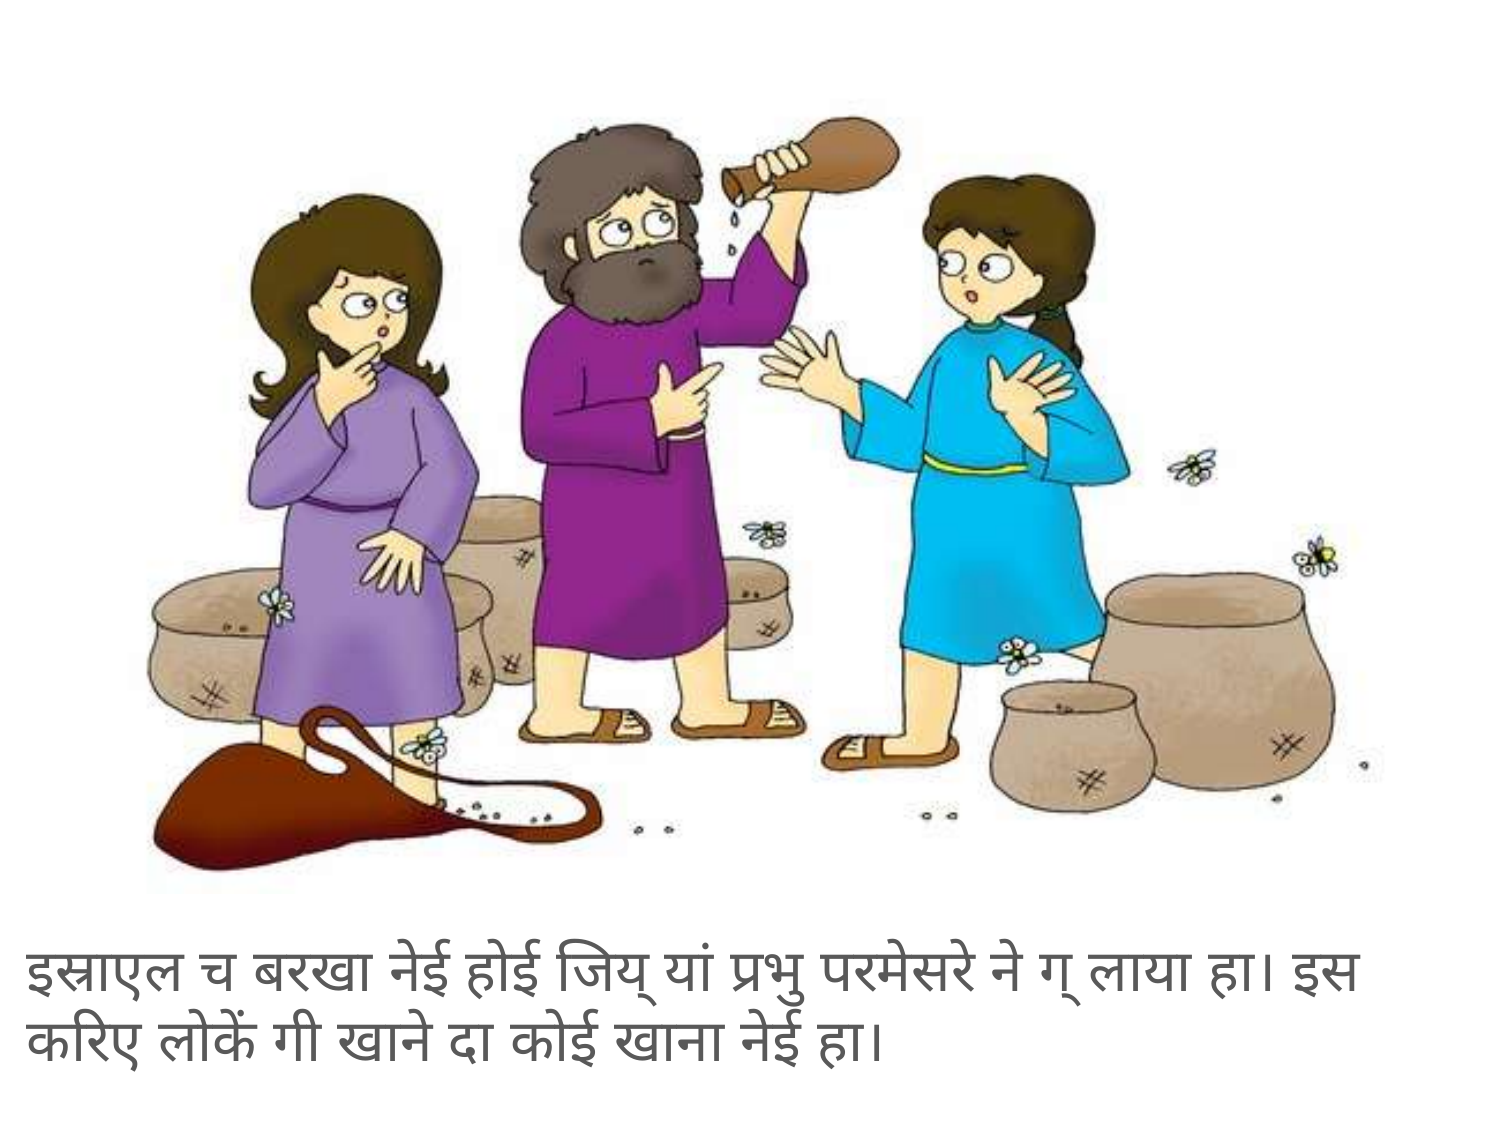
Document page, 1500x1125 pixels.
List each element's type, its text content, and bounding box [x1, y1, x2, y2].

text_box इस्राएल च बरखा नेई होई जिय् यां प्रभु परमेसरे ने ग् लाया हा। इस करिए लोकें गी खाने दा कोई खाना नेई हा। [11, 925, 1483, 1081]
picture [0, 6, 1500, 894]
